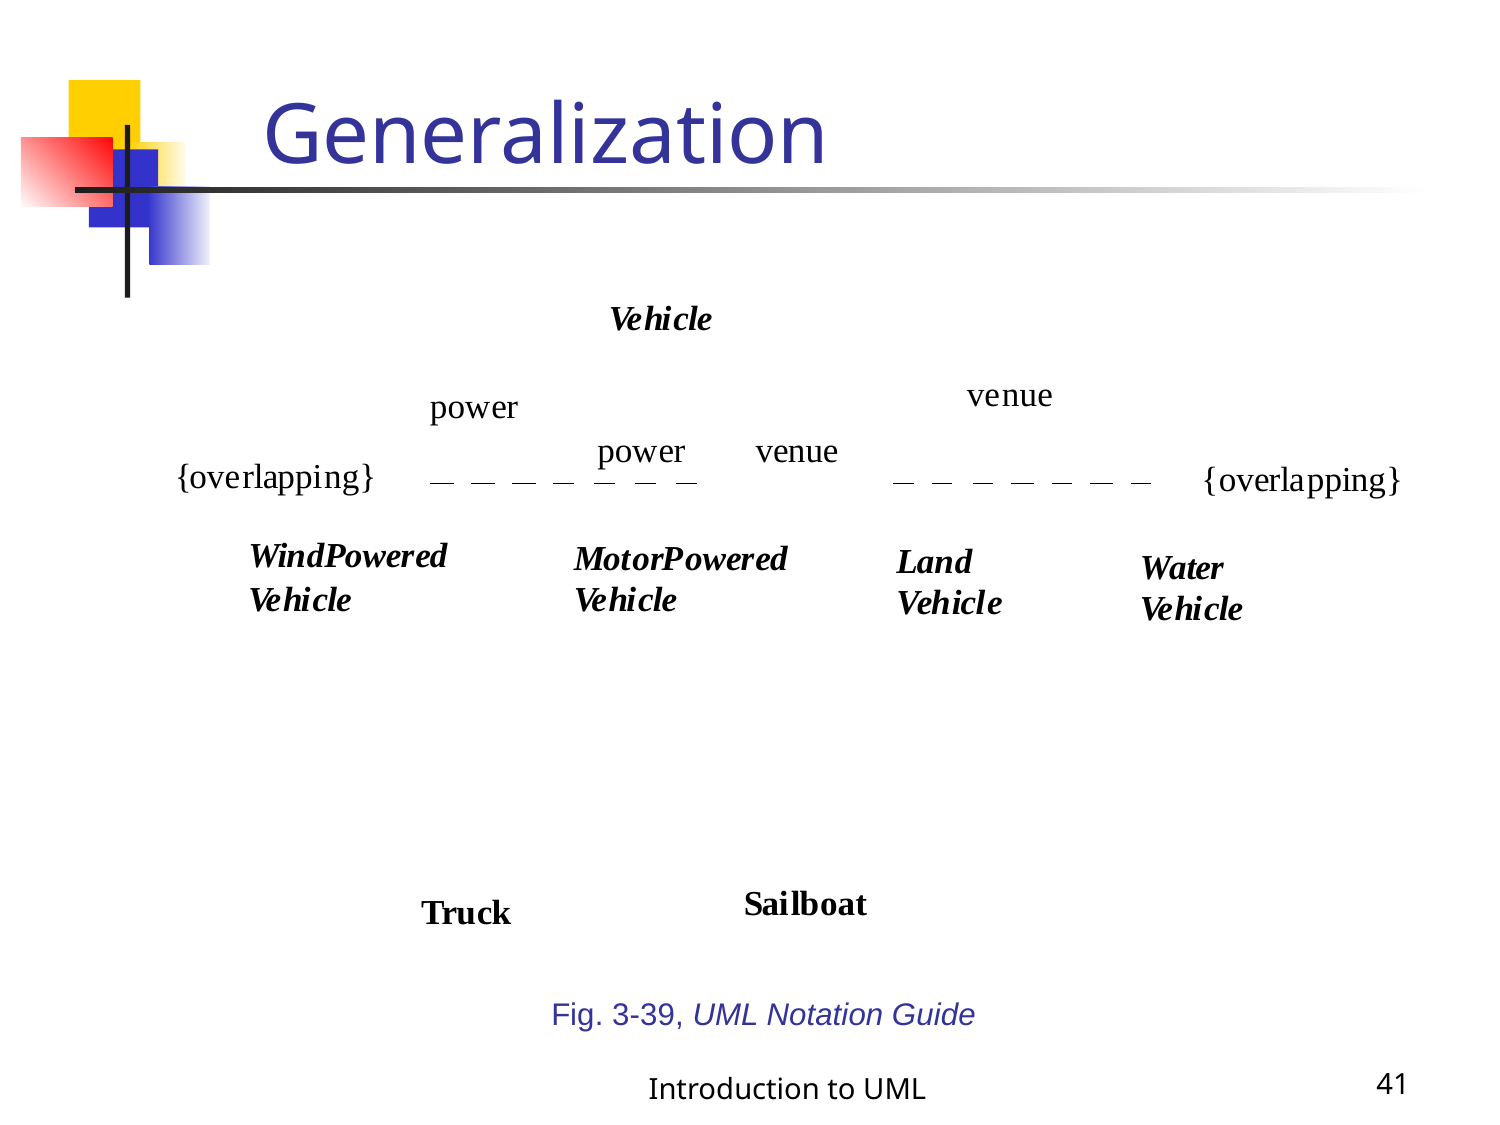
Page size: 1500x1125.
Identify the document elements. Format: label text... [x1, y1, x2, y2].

slide_number 41 [1112, 1037, 1425, 1113]
picture [174, 287, 1413, 964]
text_box Fig. 3-39, UML Notation Guide [537, 987, 991, 1040]
title Generalization [247, 104, 1396, 188]
footer Introduction to UML [549, 1037, 1025, 1113]
